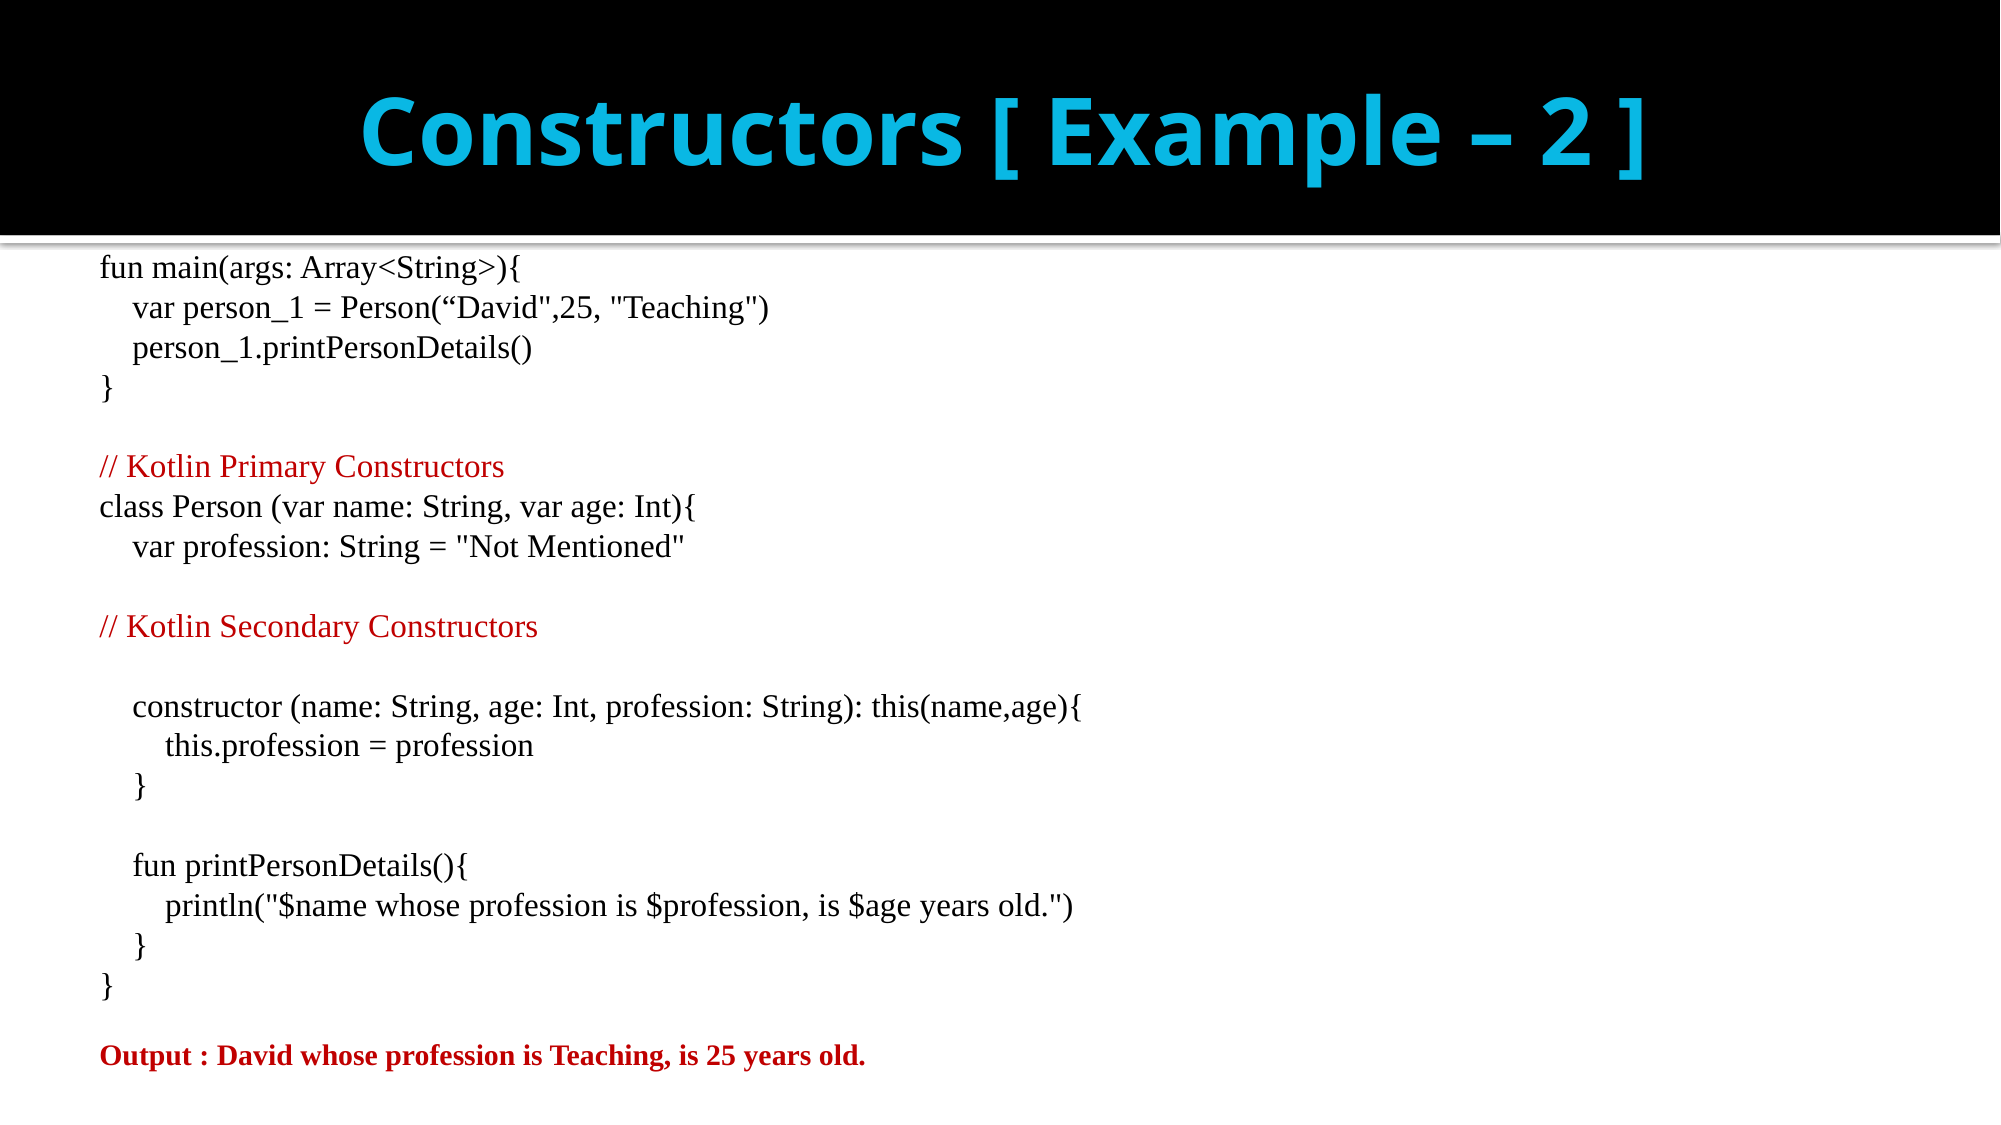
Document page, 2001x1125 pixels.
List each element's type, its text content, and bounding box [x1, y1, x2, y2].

list fun main(args: Array<String>){ var person_1 = Person(“David",25, "Teaching") person_1.printPersonDetails() } // Kotlin Primary Constructors class Person (var name: String, var age: Int){ var profession: String = "Not Mentioned" // Kotlin Secondary Constructors constructor (name: String, age: Int, profession: String): this(name,age){ this.profession = profession } fun printPersonDetails(){ println("$name whose profession is $profession, is $age years old.") } } Output : David whose profession is Teaching, is 25 years old. [75, 230, 1988, 1093]
title Constructors [ Example – 2 ] [99, 24, 1900, 230]
